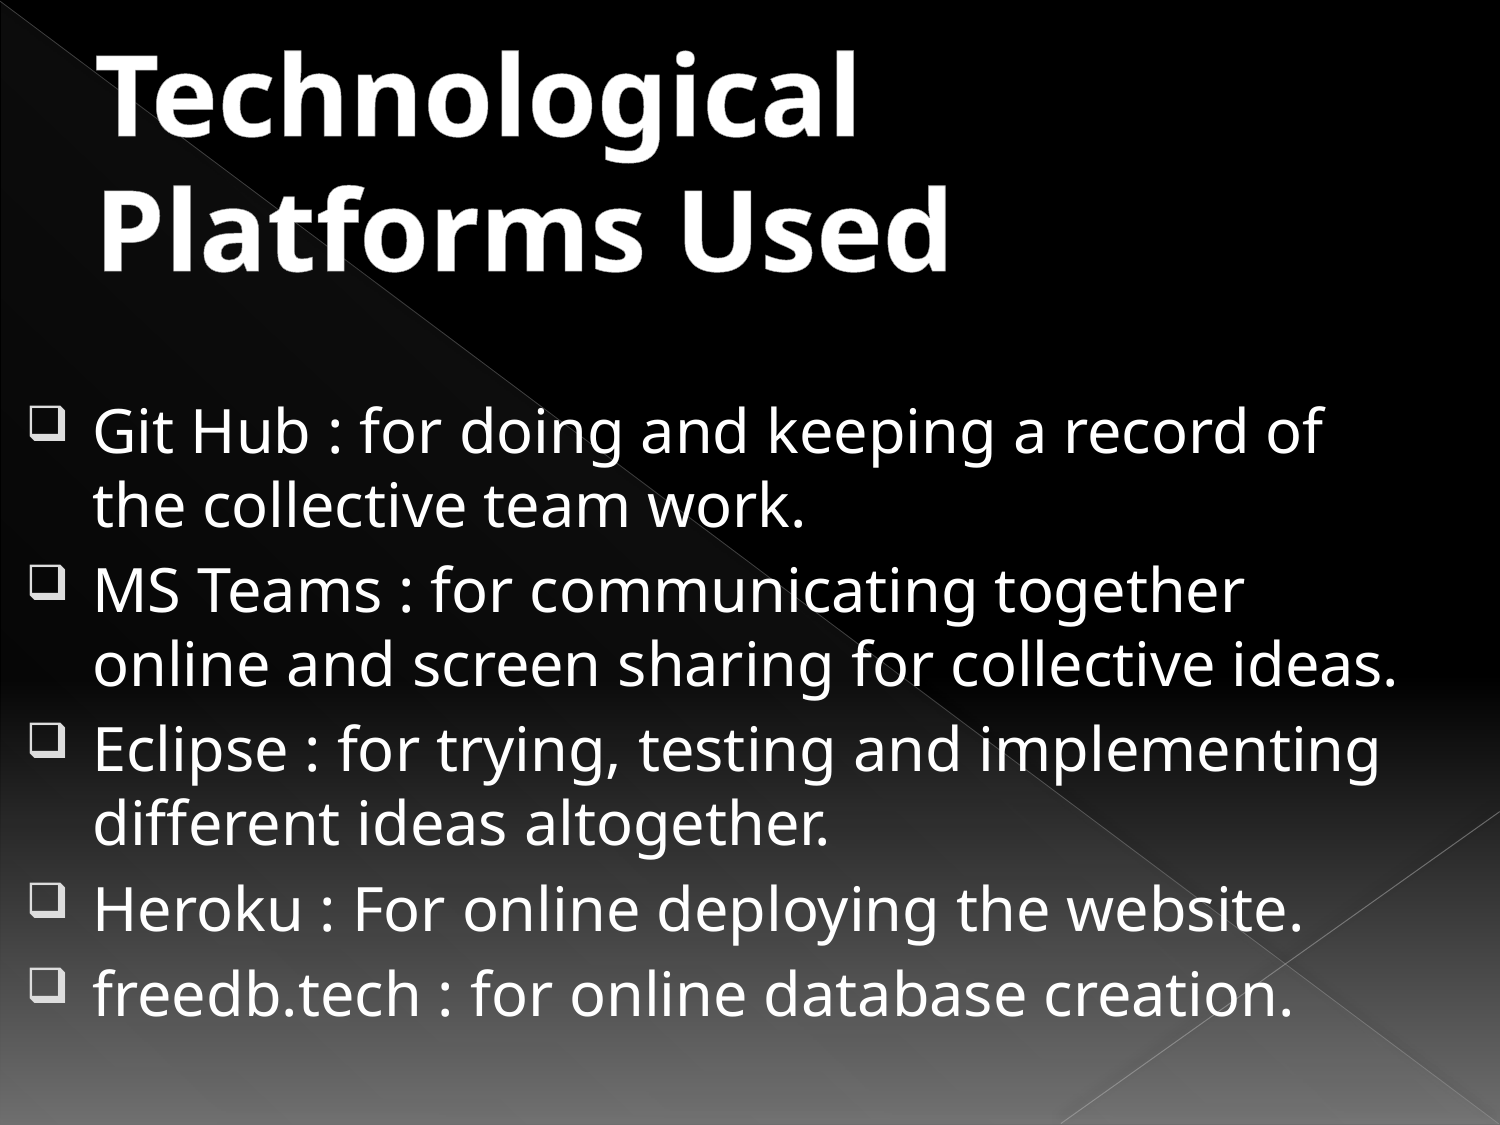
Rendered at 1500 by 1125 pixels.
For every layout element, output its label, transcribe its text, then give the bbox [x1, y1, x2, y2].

list Git Hub : for doing and keeping a record of the collective team work. MS Teams : for communicating together online and screen sharing for collective ideas. Eclipse : for trying, testing and implementing different ideas altogether. Heroku : For online deploying the website. freedb.tech : for online database creation. [0, 385, 1425, 1059]
title Technological Platforms Used [0, 43, 1425, 274]
